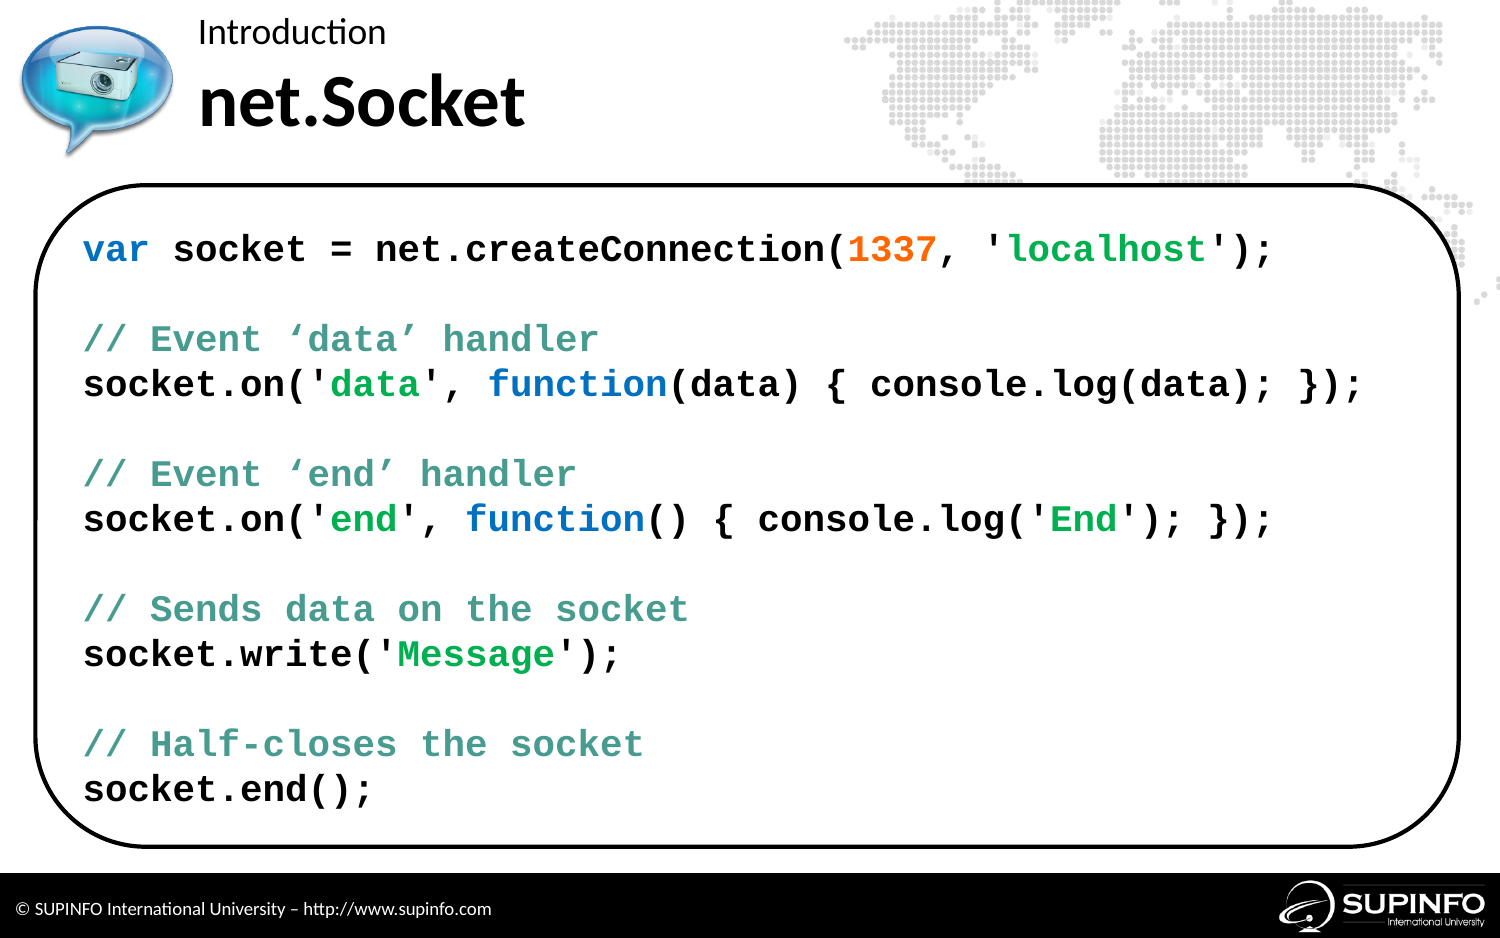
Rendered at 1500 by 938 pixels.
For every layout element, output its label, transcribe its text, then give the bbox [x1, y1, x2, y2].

text_box Introduction [183, 0, 1459, 56]
picture [1269, 870, 1494, 938]
text_box var socket = net.createConnection(1337, 'localhost'); // Event ‘data’ handler socket.on('data', function(data) { console.log(data); }); // Event ‘end’ handler socket.on('end', function() { console.log('End'); }); // Sends data on the socket socket.write('Message'); // Half-closes the socket socket.end(); [33, 183, 1461, 849]
picture [844, 0, 1500, 327]
text_box net.Socket [183, 56, 1459, 138]
picture [17, 19, 179, 162]
